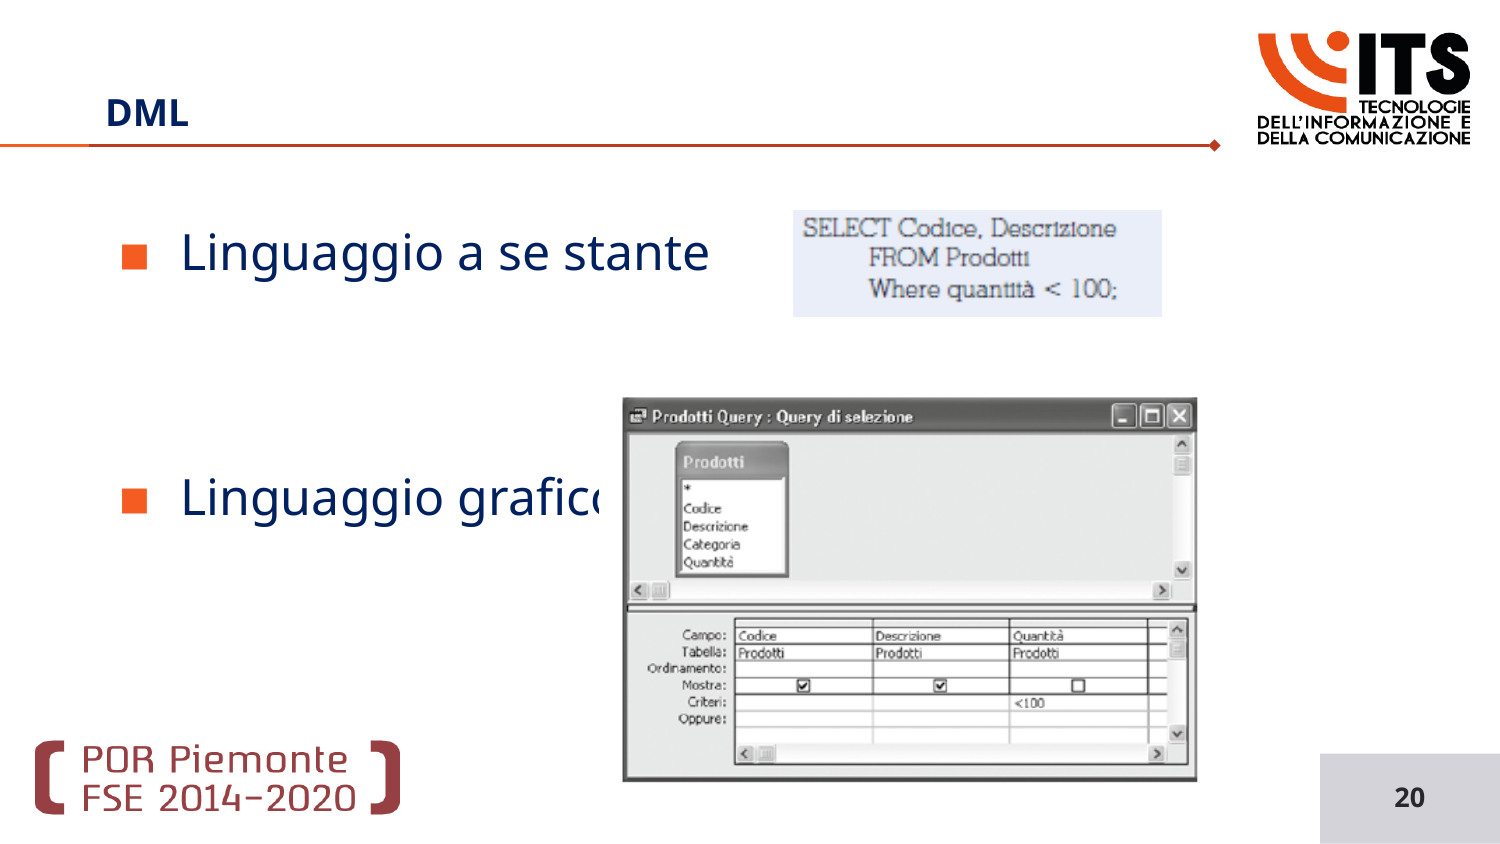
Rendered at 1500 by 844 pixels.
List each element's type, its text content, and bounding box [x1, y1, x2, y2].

list Linguaggio a se stante Linguaggio grafico [90, 196, 1320, 681]
title DML [90, 59, 1215, 150]
slide_number 20 [1320, 753, 1500, 844]
picture [0, 0, 1500, 844]
